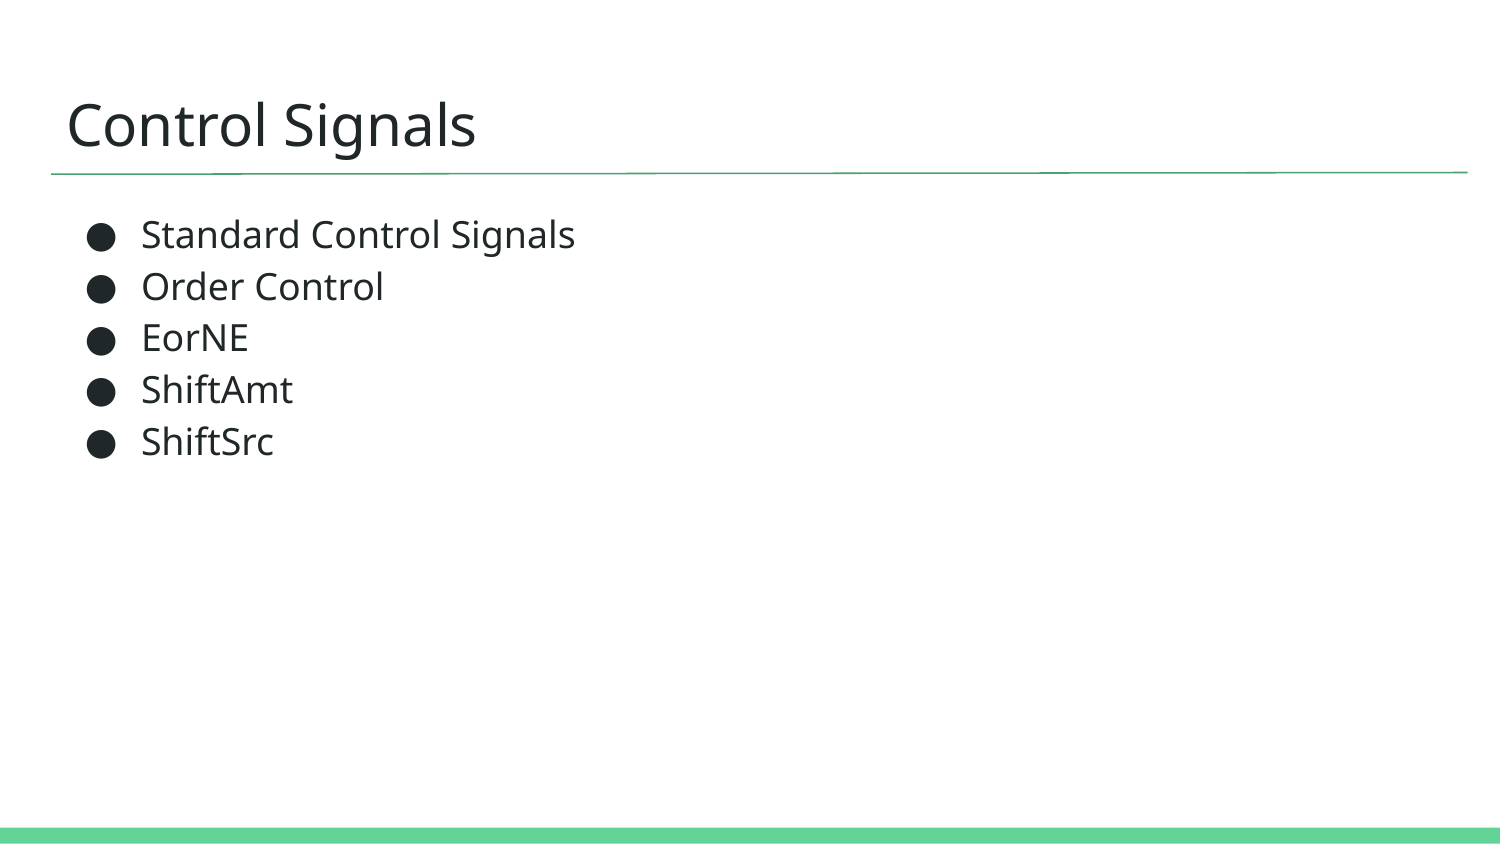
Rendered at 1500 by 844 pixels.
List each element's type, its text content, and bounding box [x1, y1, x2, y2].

title Control Signals [51, 72, 1449, 167]
list Standard Control Signals Order Control EorNE ShiftAmt ShiftSrc [51, 189, 1449, 750]
